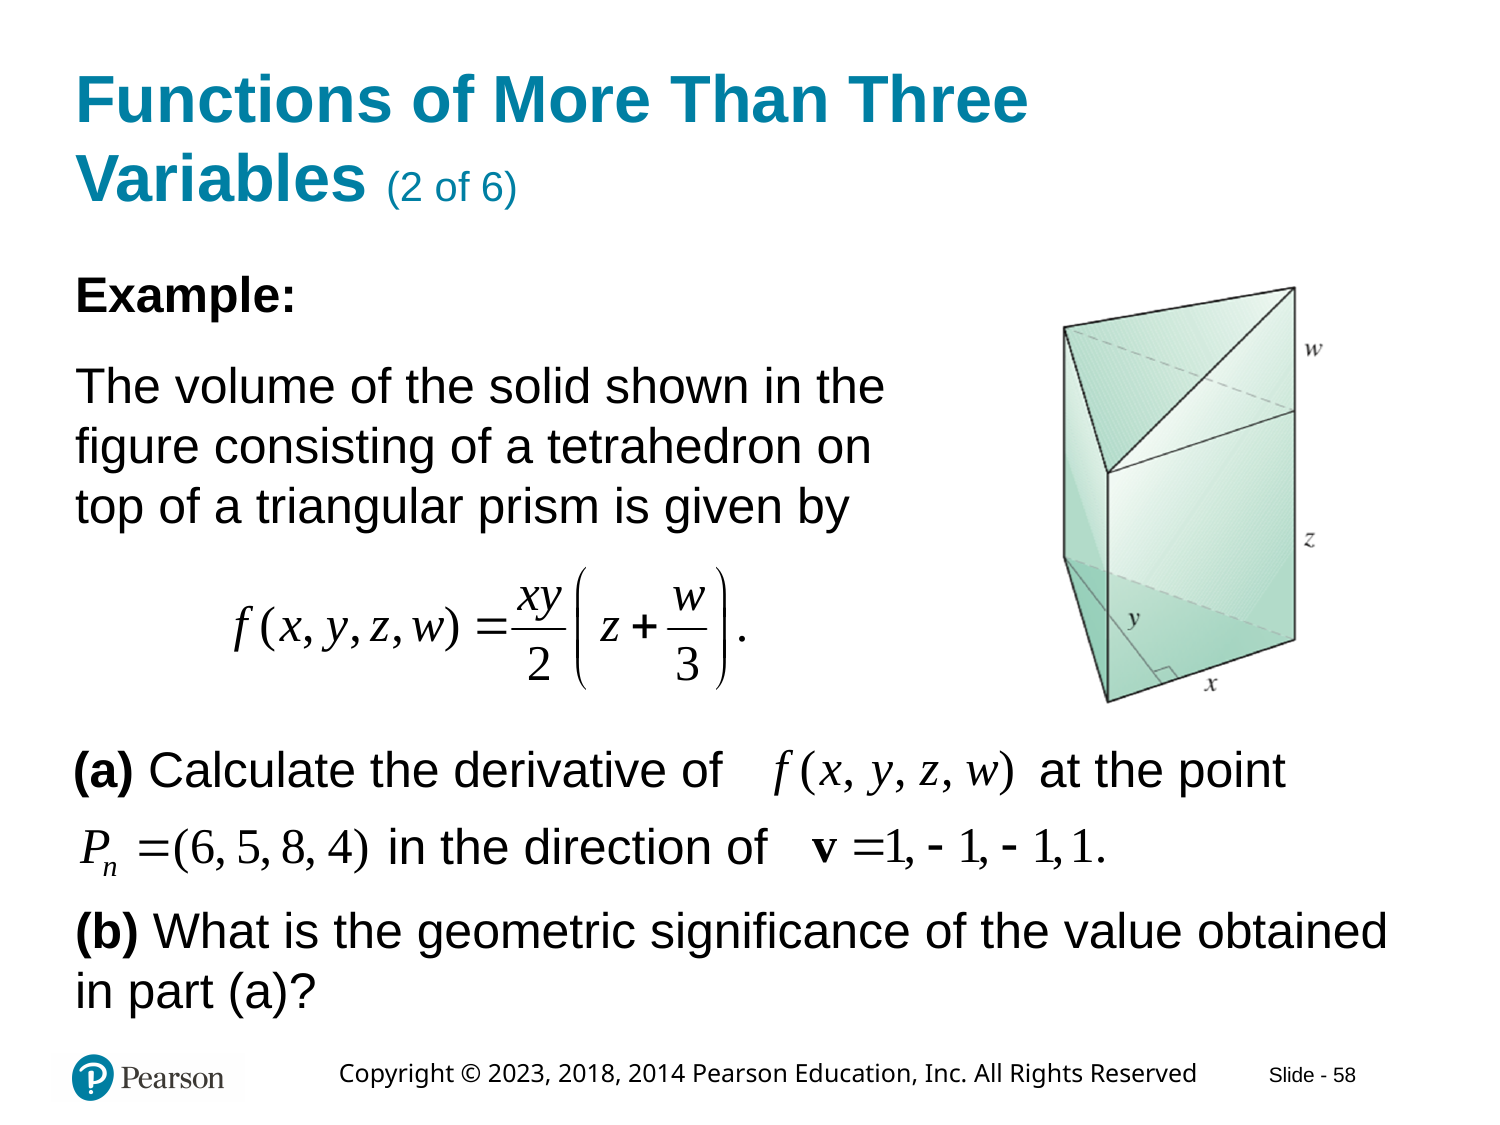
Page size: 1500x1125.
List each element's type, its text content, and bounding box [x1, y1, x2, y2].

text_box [220, 562, 751, 696]
title Functions of More Than Three Variables (2 of 6) [75, 35, 1288, 216]
list (b) What is the geometric significance of the value obtained in part (a)? [75, 898, 1425, 1030]
list at the point [1038, 737, 1425, 805]
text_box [760, 745, 1020, 802]
list (a) Calculate the derivative of [72, 737, 752, 805]
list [1037, 272, 1337, 717]
list in the direction of [387, 815, 798, 880]
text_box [806, 822, 1108, 880]
list Example: The volume of the solid shown in the figure consisting of a tetrahedron on top of a triangular prism is given by [75, 262, 949, 547]
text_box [74, 819, 374, 883]
picture [51, 1053, 245, 1102]
